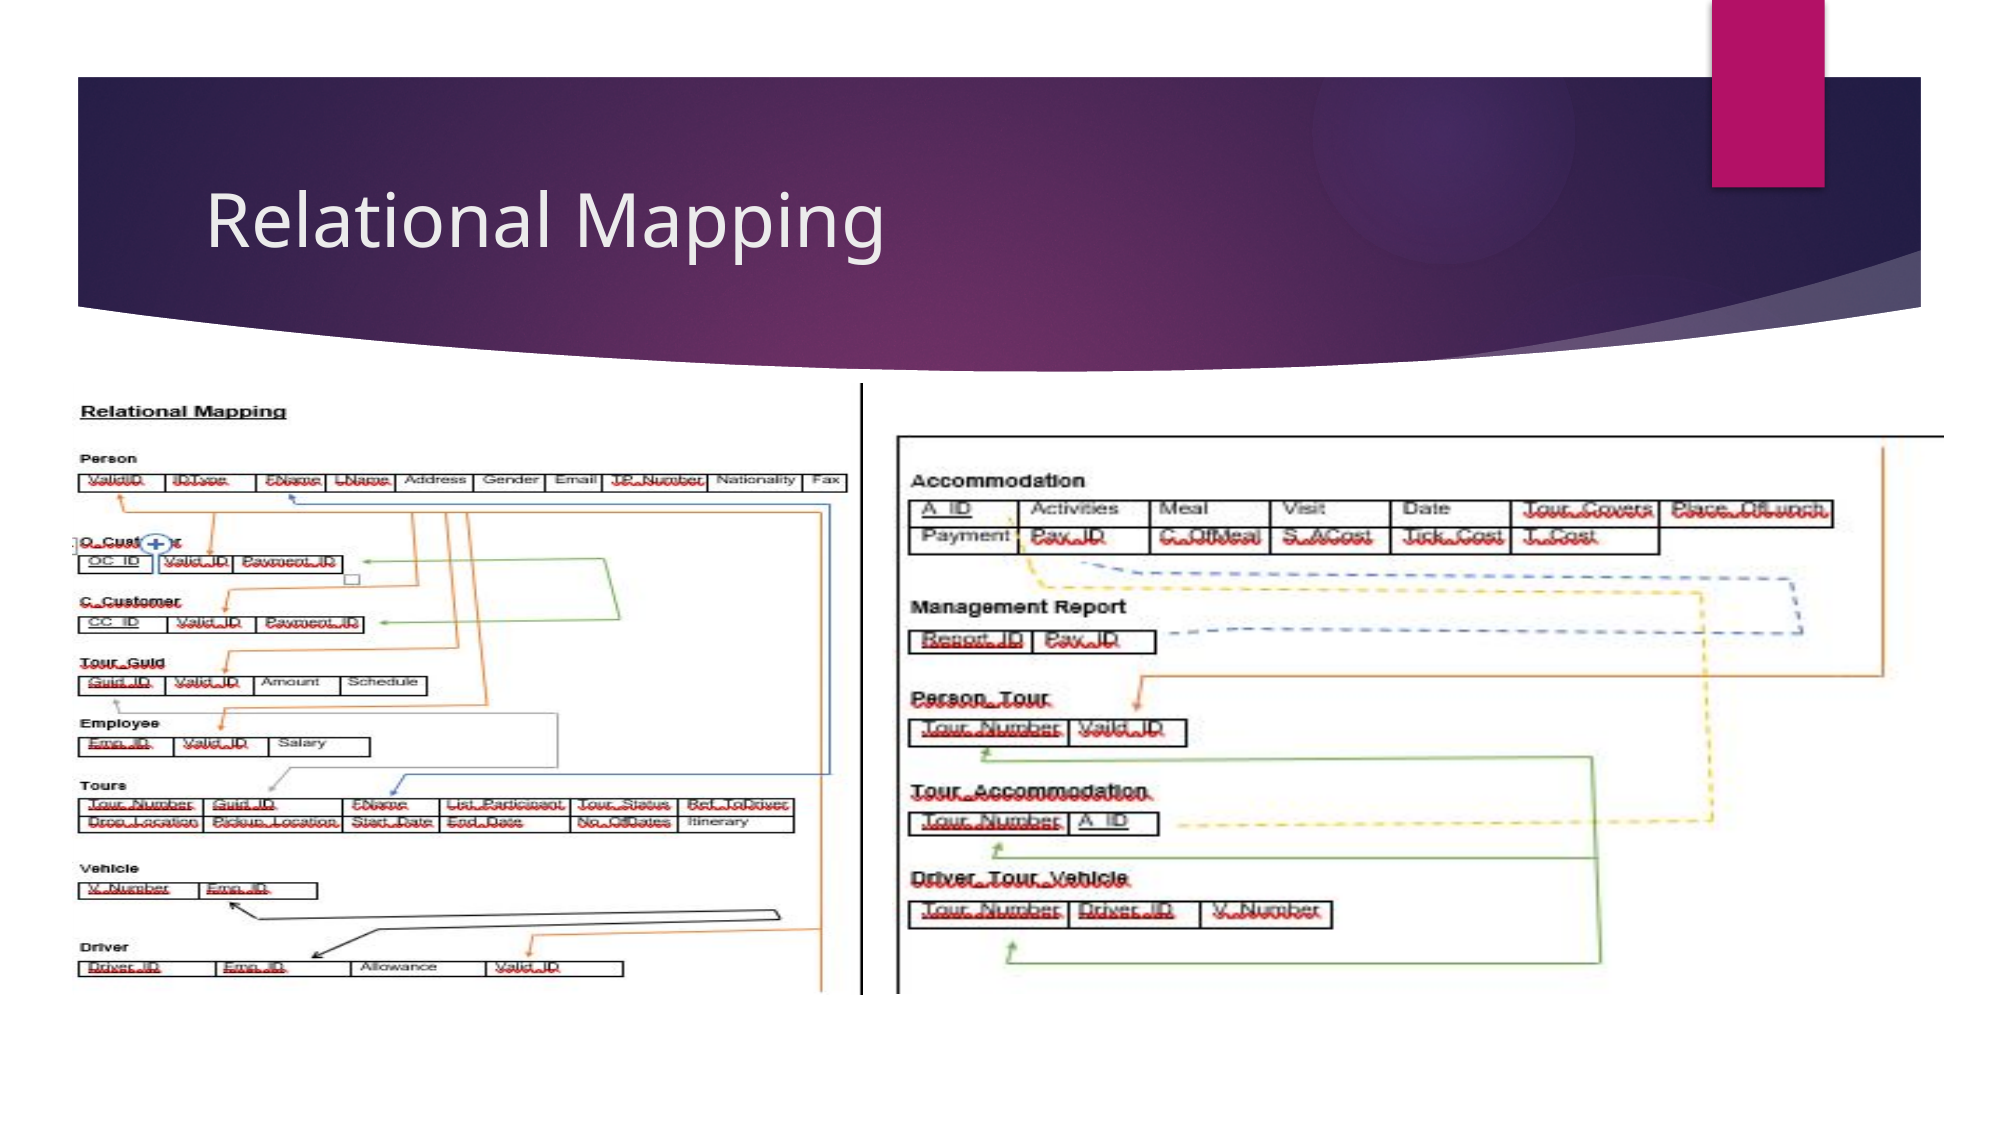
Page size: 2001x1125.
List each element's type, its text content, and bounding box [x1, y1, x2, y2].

picture [892, 434, 1944, 994]
title Relational Mapping [189, 159, 1627, 276]
picture [72, 383, 864, 995]
